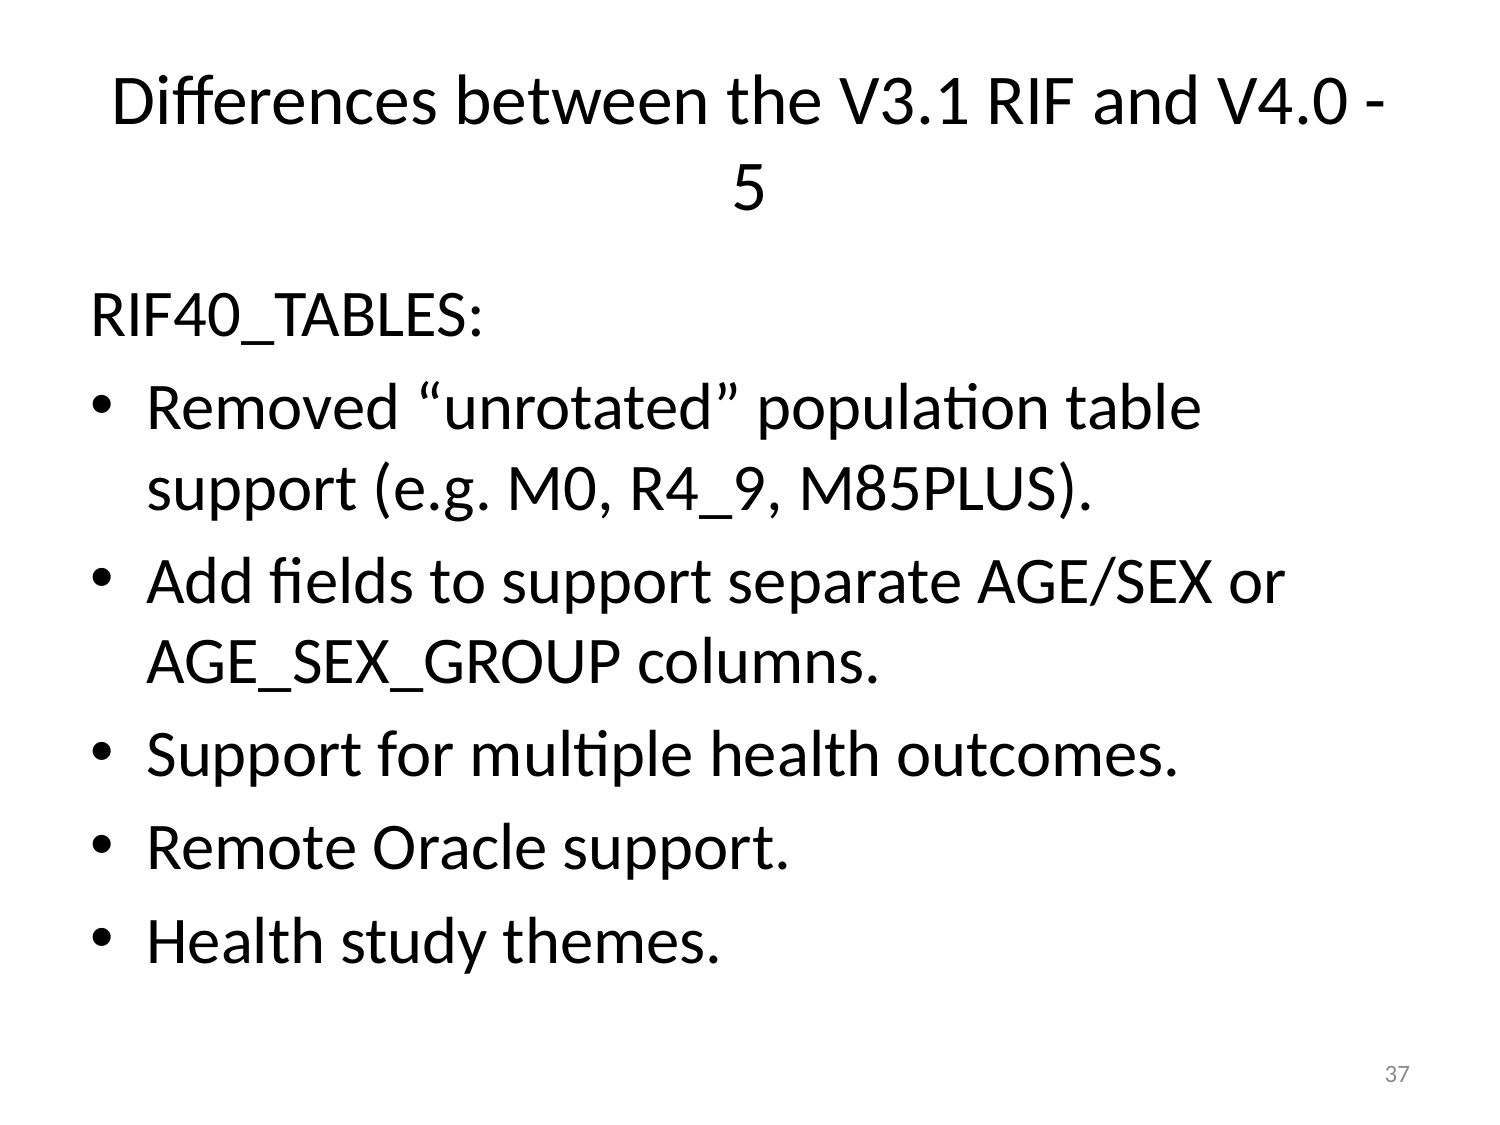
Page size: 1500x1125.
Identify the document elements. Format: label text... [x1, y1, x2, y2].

title Differences between the V3.1 RIF and V4.0 - 5 [75, 45, 1425, 233]
list RIF40_TABLES: Removed “unrotated” population table support (e.g. M0, R4_9, M85PLUS). Add fields to support separate AGE/SEX or AGE_SEX_GROUP columns. Support for multiple health outcomes. Remote Oracle support. Health study themes. [75, 262, 1425, 1005]
slide_number 37 [1074, 1042, 1425, 1103]
